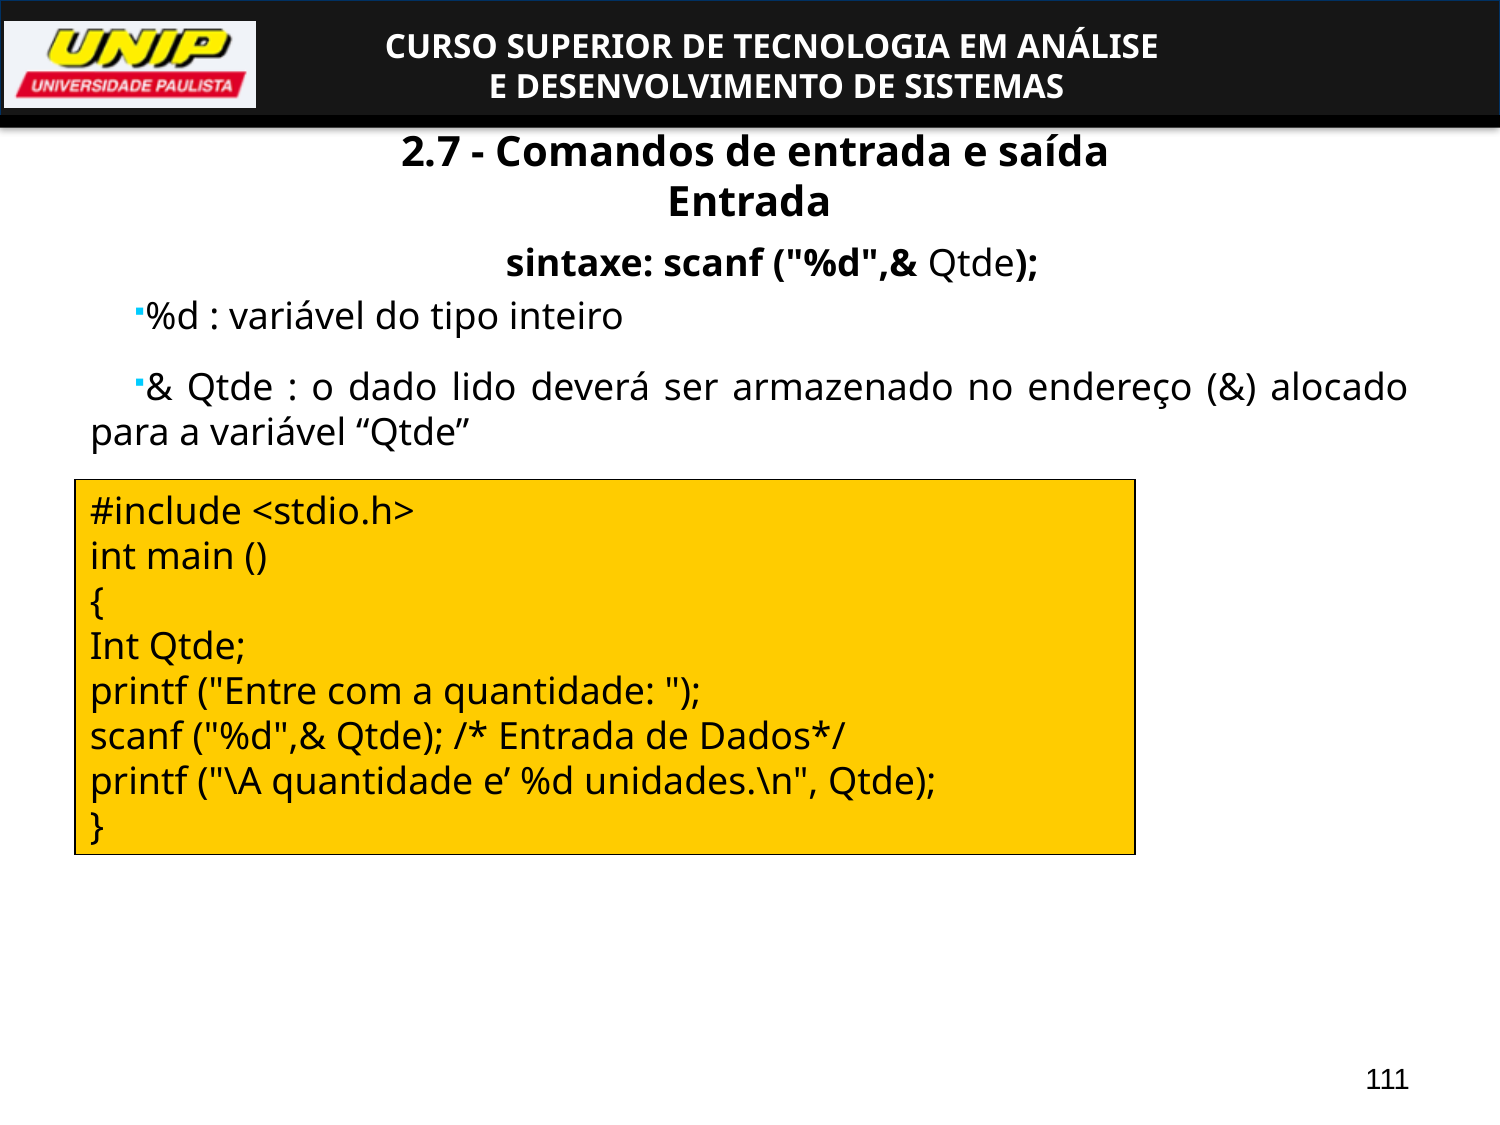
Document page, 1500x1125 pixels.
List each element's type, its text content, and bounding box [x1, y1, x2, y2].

text_box #include <stdio.h> int main () { Int Qtde; printf ("Entre com a quantidade: "); scanf ("%d",& Qtde); /* Entrada de Dados*/ printf ("\A quantidade e’ %d unidades.\n", Qtde); } [74, 479, 1136, 855]
title 2.7 - Comandos de entrada e saída Entrada [75, 62, 1425, 231]
slide_number 111 [1074, 1024, 1425, 1103]
list sintaxe: scanf ("%d",& Qtde); %d : variável do tipo inteiro & Qtde : o dado lido deverá ser armazenado no endereço (&) alocado para a variável “Qtde” [75, 231, 1425, 988]
picture [4, 21, 256, 108]
